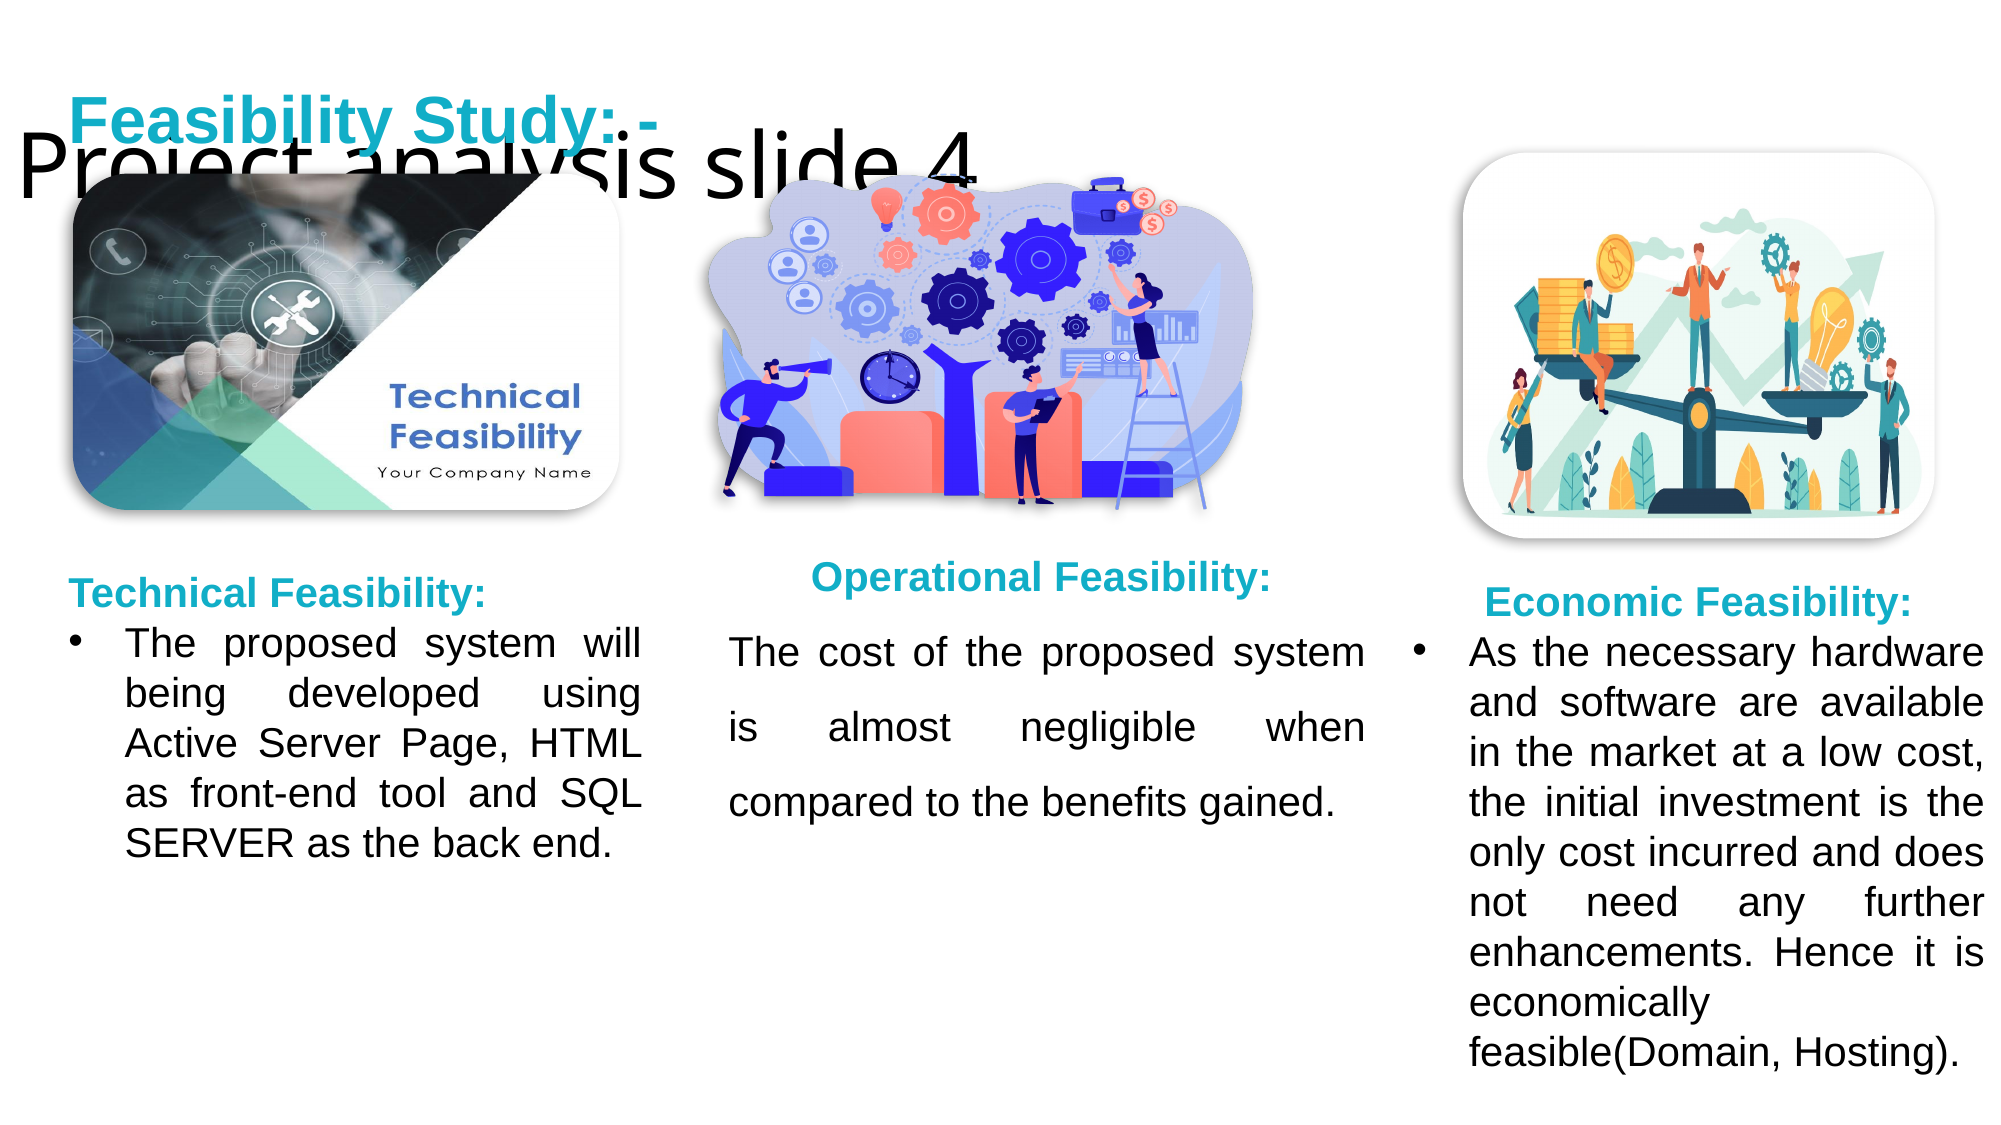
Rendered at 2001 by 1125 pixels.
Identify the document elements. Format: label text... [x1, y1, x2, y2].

picture [707, 173, 1253, 510]
text_box Economic Feasibility: As the necessary hardware and software are available in the market at a low cost, the initial investment is the only cost incurred and does not need any further enhancements. Hence it is economically feasible(Domain, Hosting). [1397, 567, 2000, 1082]
picture [72, 173, 620, 510]
text_box Technical Feasibility: The proposed system will being developed using Active Server Page, HTML as front-end tool and SQL SERVER as the back end. [53, 558, 657, 874]
text_box Feasibility Study: - [53, 57, 776, 165]
title Project analysis slide 4 [0, 59, 1725, 278]
text_box Operational Feasibility: The cost of the proposed system is almost negligible when compared to the benefits gained. [713, 517, 1381, 833]
picture [1463, 152, 1935, 539]
